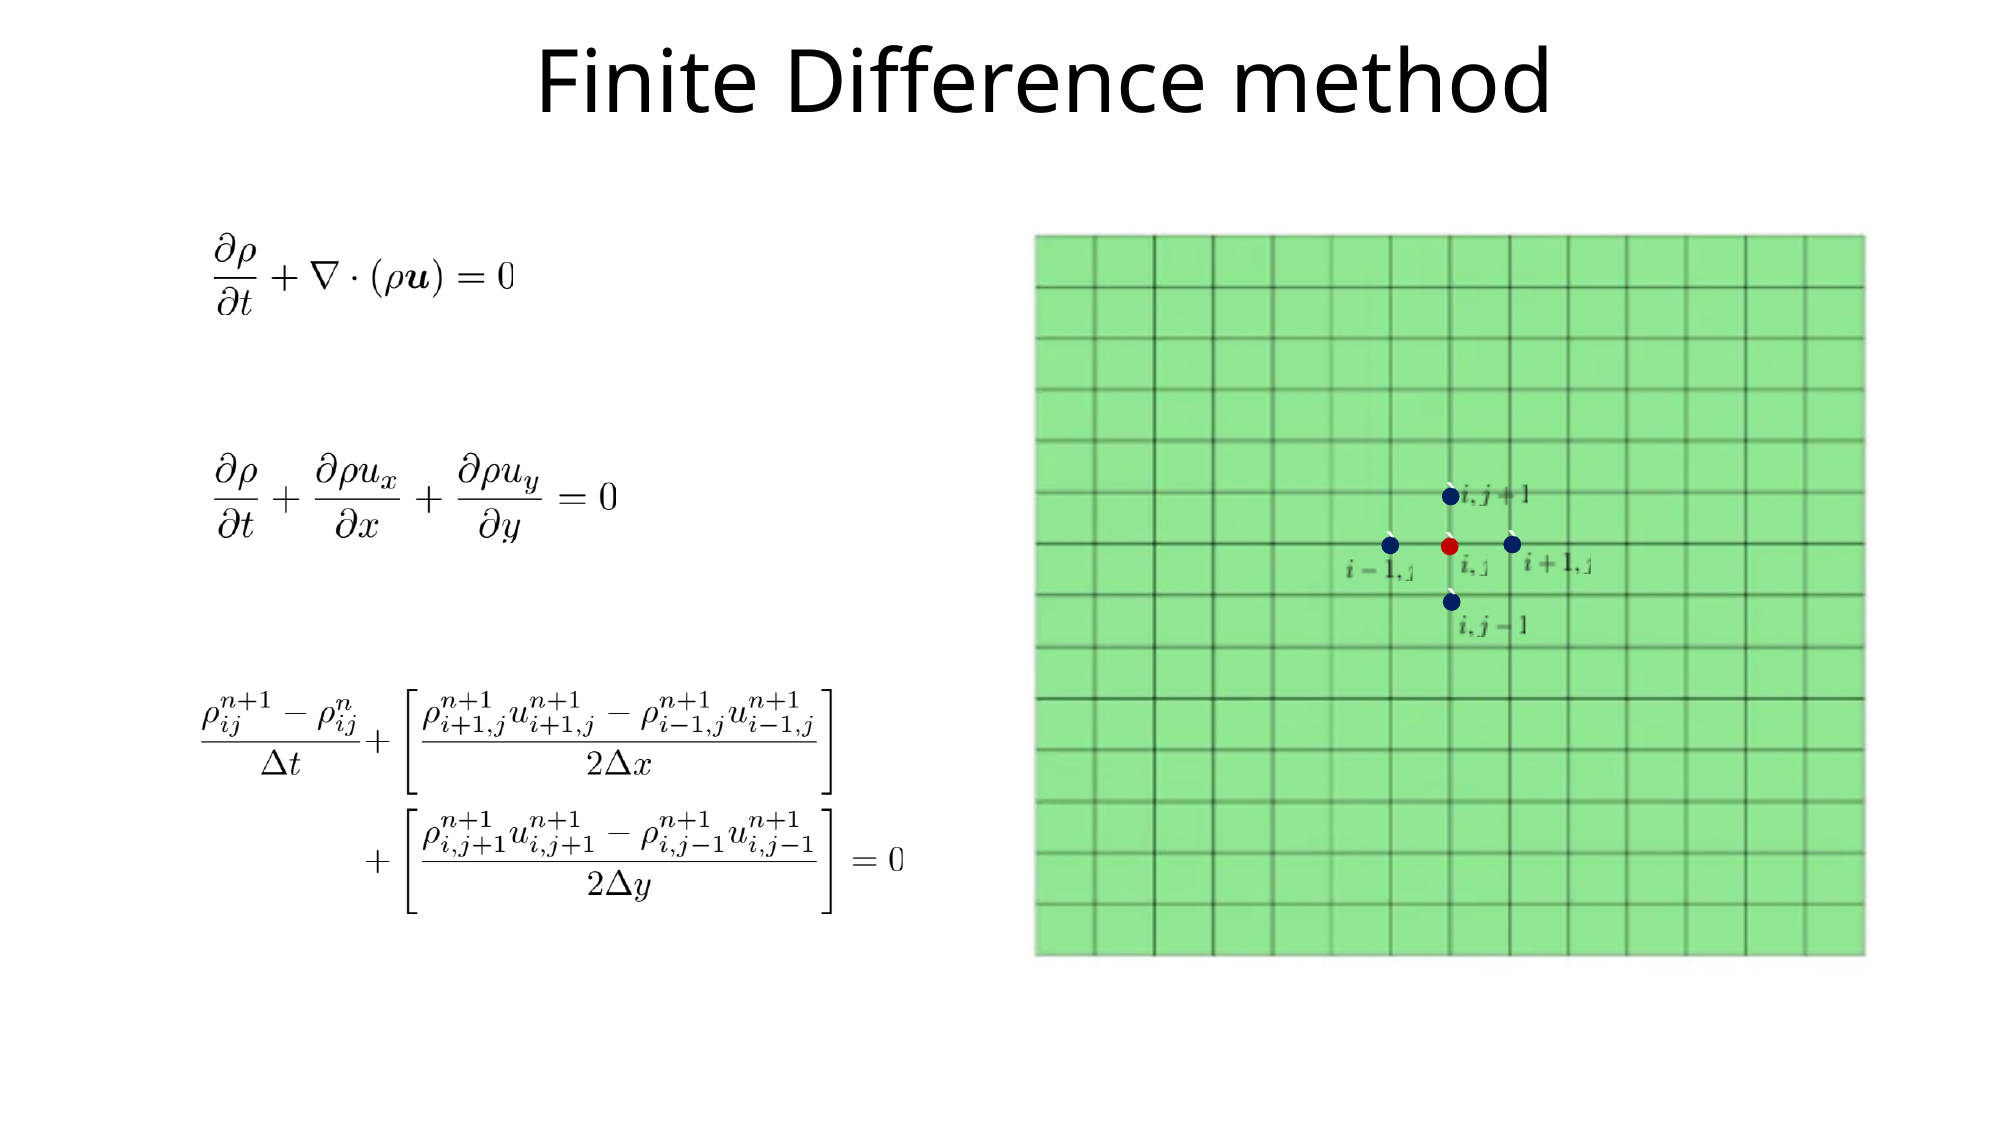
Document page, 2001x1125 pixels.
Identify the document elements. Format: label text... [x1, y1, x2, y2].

picture [213, 452, 617, 544]
picture [213, 231, 514, 316]
text_box Finite Difference method [520, 17, 1569, 138]
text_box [1013, 219, 1891, 971]
picture [200, 687, 904, 915]
